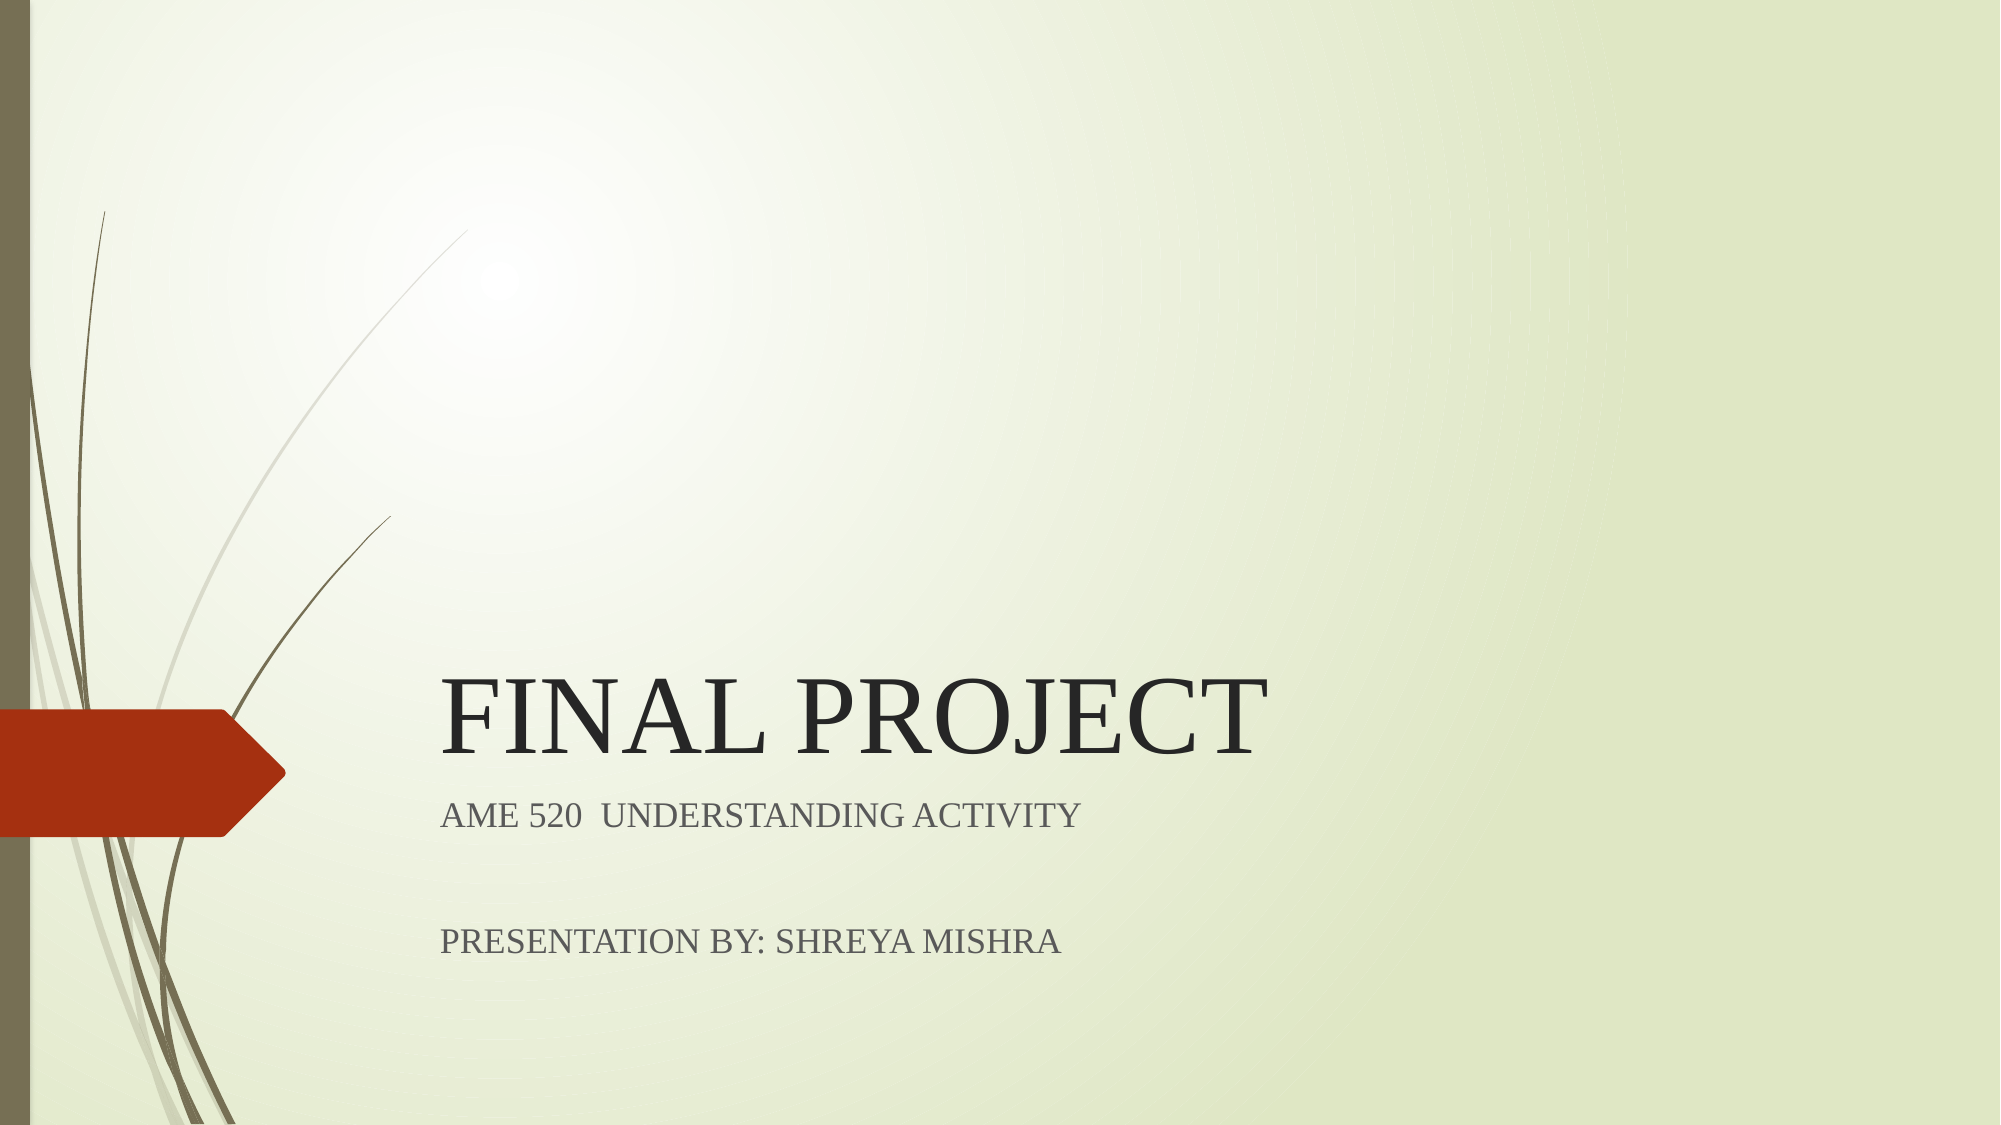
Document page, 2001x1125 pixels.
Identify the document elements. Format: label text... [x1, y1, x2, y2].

title FINAL PROJECT [424, 412, 1888, 783]
subtitle AME 520 UNDERSTANDING ACTIVITY PRESENTATION BY: SHREYA MISHRA [424, 783, 1888, 969]
